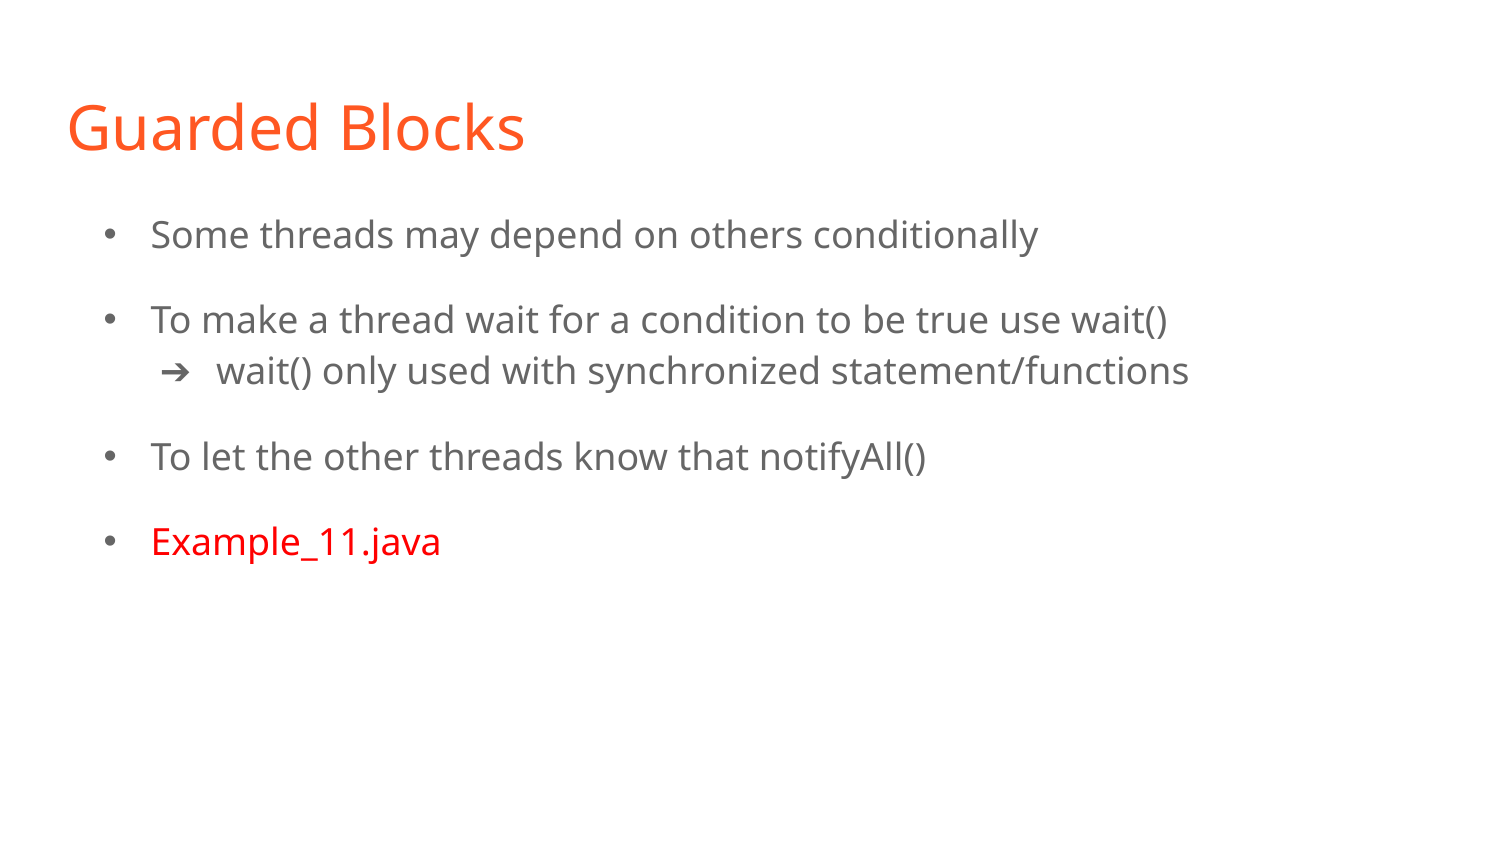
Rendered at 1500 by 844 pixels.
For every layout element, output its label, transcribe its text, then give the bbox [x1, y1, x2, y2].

title Guarded Blocks [51, 72, 1449, 167]
list Some threads may depend on others conditionally To make a thread wait for a condition to be true use wait() wait() only used with synchronized statement/functions To let the other threads know that notifyAll() Example_11.java [51, 189, 1449, 750]
